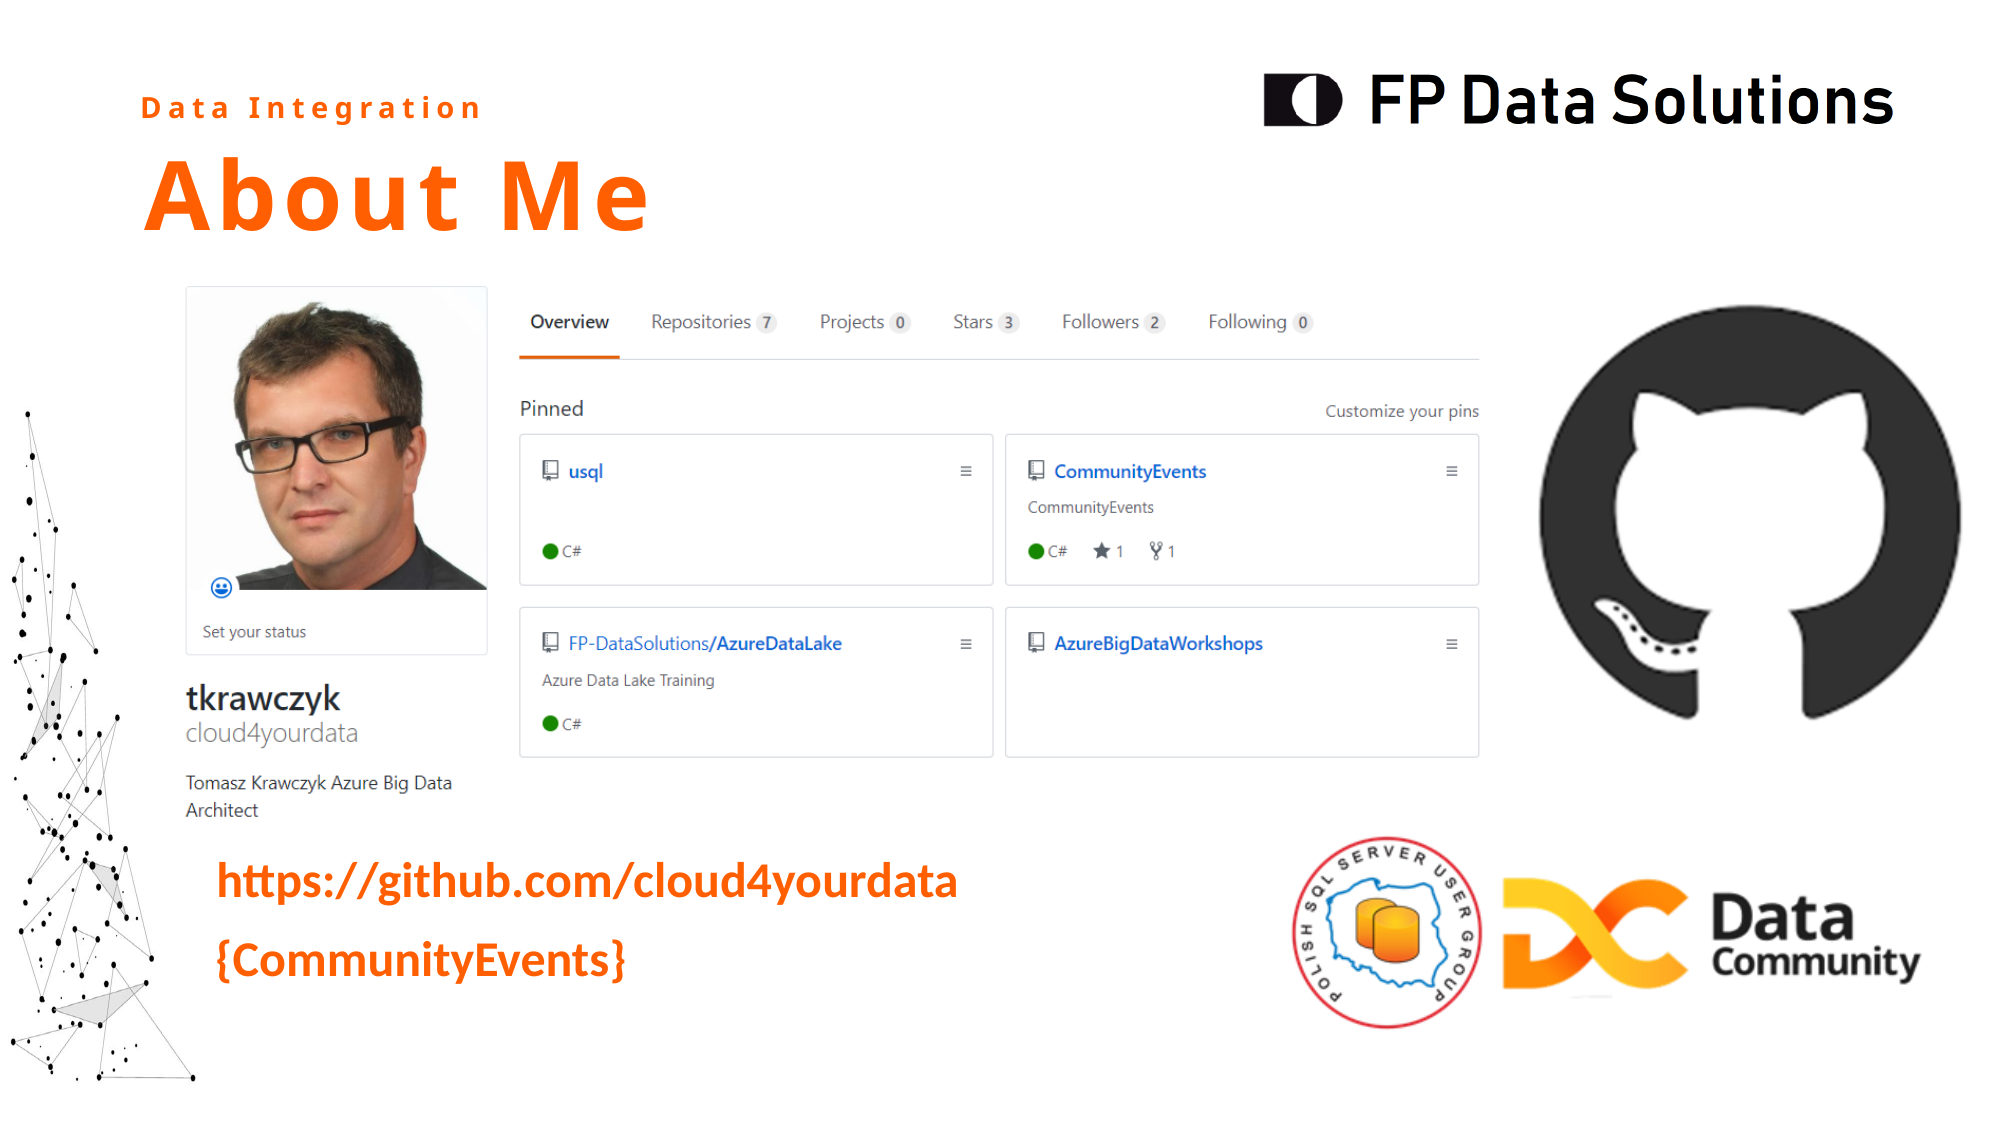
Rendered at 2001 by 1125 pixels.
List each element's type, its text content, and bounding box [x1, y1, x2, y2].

picture [1257, 64, 1898, 133]
picture [1523, 297, 1986, 736]
text_box {CommunityEvents} [155, 919, 642, 994]
picture [1290, 834, 1939, 1050]
text_box https://github.com/cloud4yourdata [201, 839, 974, 915]
list About Me [129, 140, 894, 298]
picture [0, 285, 1509, 1093]
